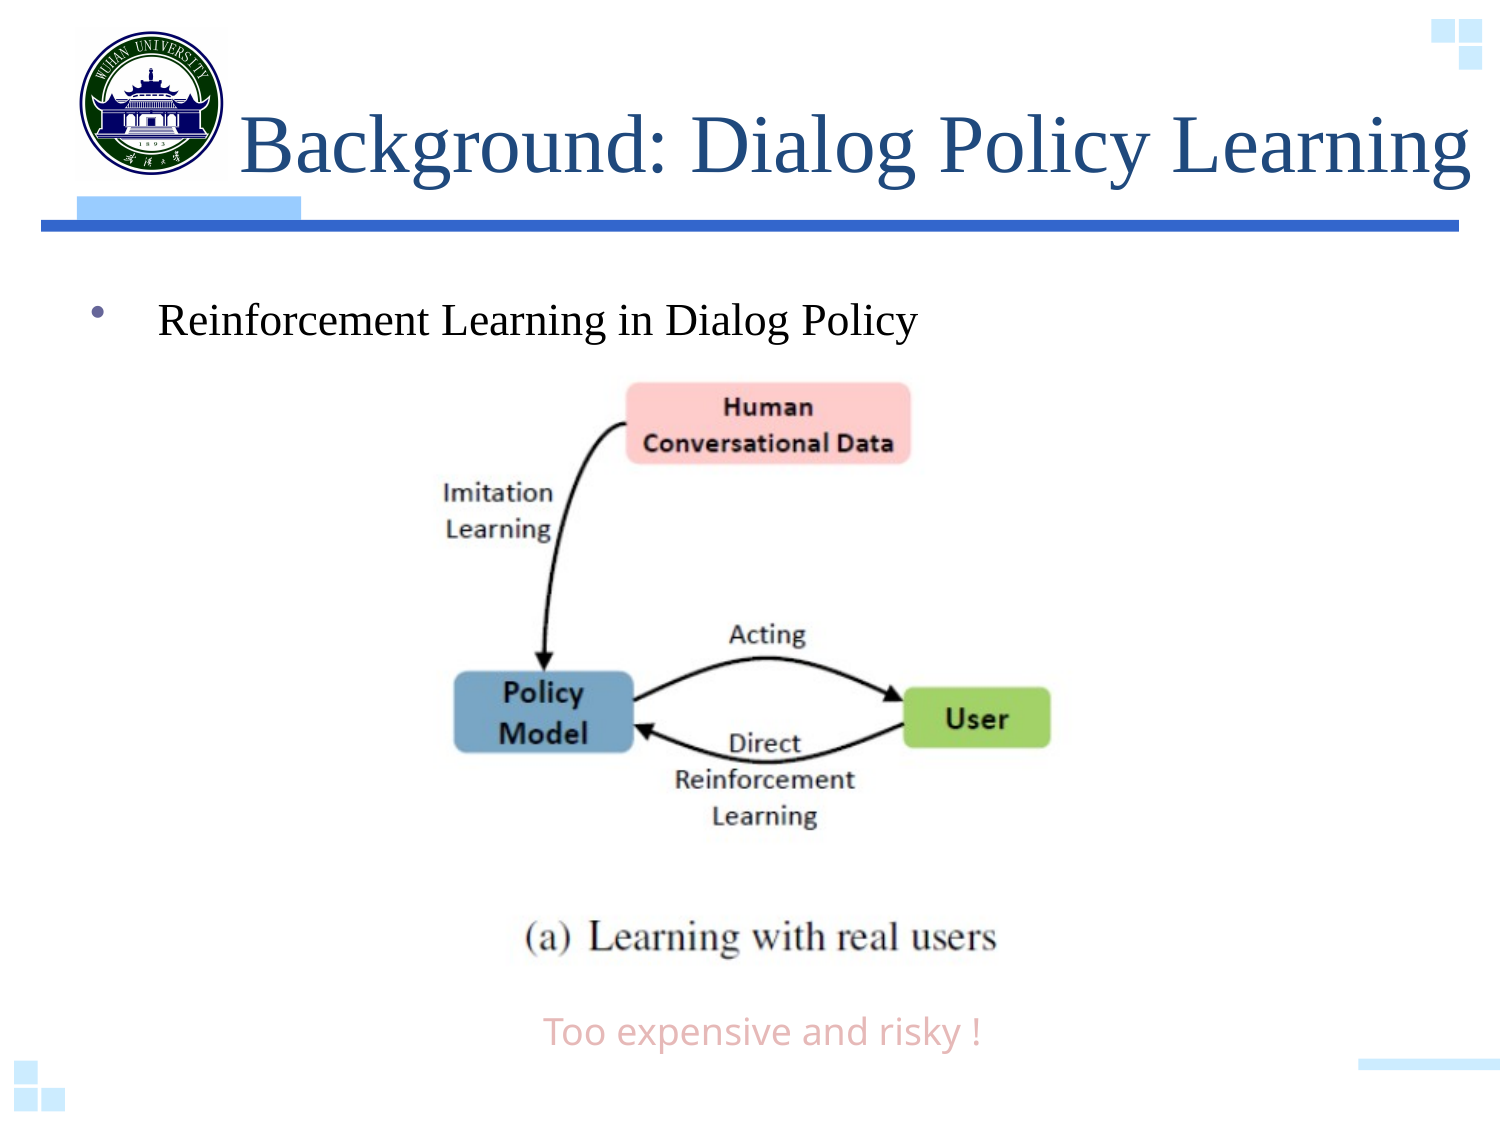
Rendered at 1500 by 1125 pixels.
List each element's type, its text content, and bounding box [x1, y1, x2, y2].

list Reinforcement Learning in Dialog Policy [75, 262, 1425, 1084]
picture [75, 27, 228, 181]
title Background: Dialog Policy Learning [154, 45, 1500, 233]
picture [360, 352, 1087, 982]
text_box Too expensive and risky ! [528, 1000, 1077, 1060]
